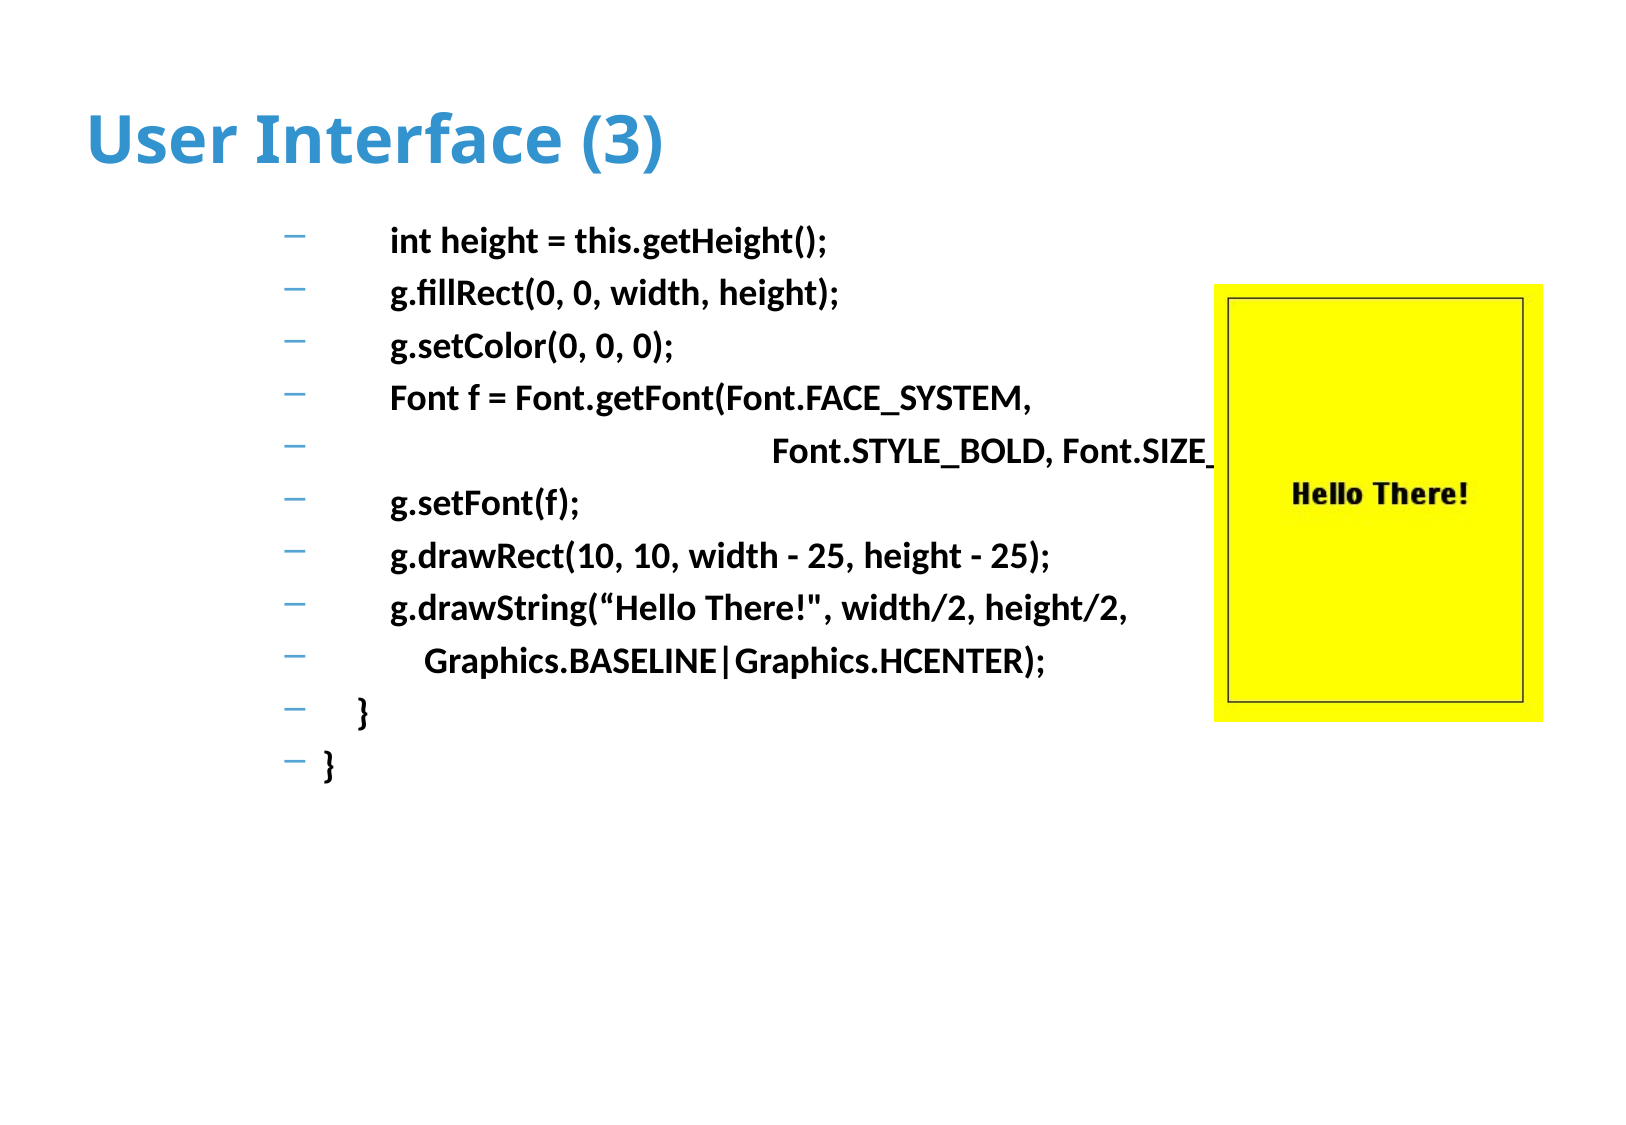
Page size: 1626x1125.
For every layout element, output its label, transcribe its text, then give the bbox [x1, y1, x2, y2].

list int height = this.getHeight(); g.fillRect(0, 0, width, height); g.setColor(0, 0, 0); Font f = Font.getFont(Font.FACE_SYSTEM, Font.STYLE_BOLD, Font.SIZE_LARGE); g.setFont(f); g.drawRect(10, 10, width - 25, height - 25); g.drawString(“Hello There!", width/2, height/2, Graphics.BASELINE|Graphics.HCENTER); } } [44, 207, 1626, 941]
title User Interface (3) [70, 44, 1556, 185]
picture [1214, 284, 1544, 723]
